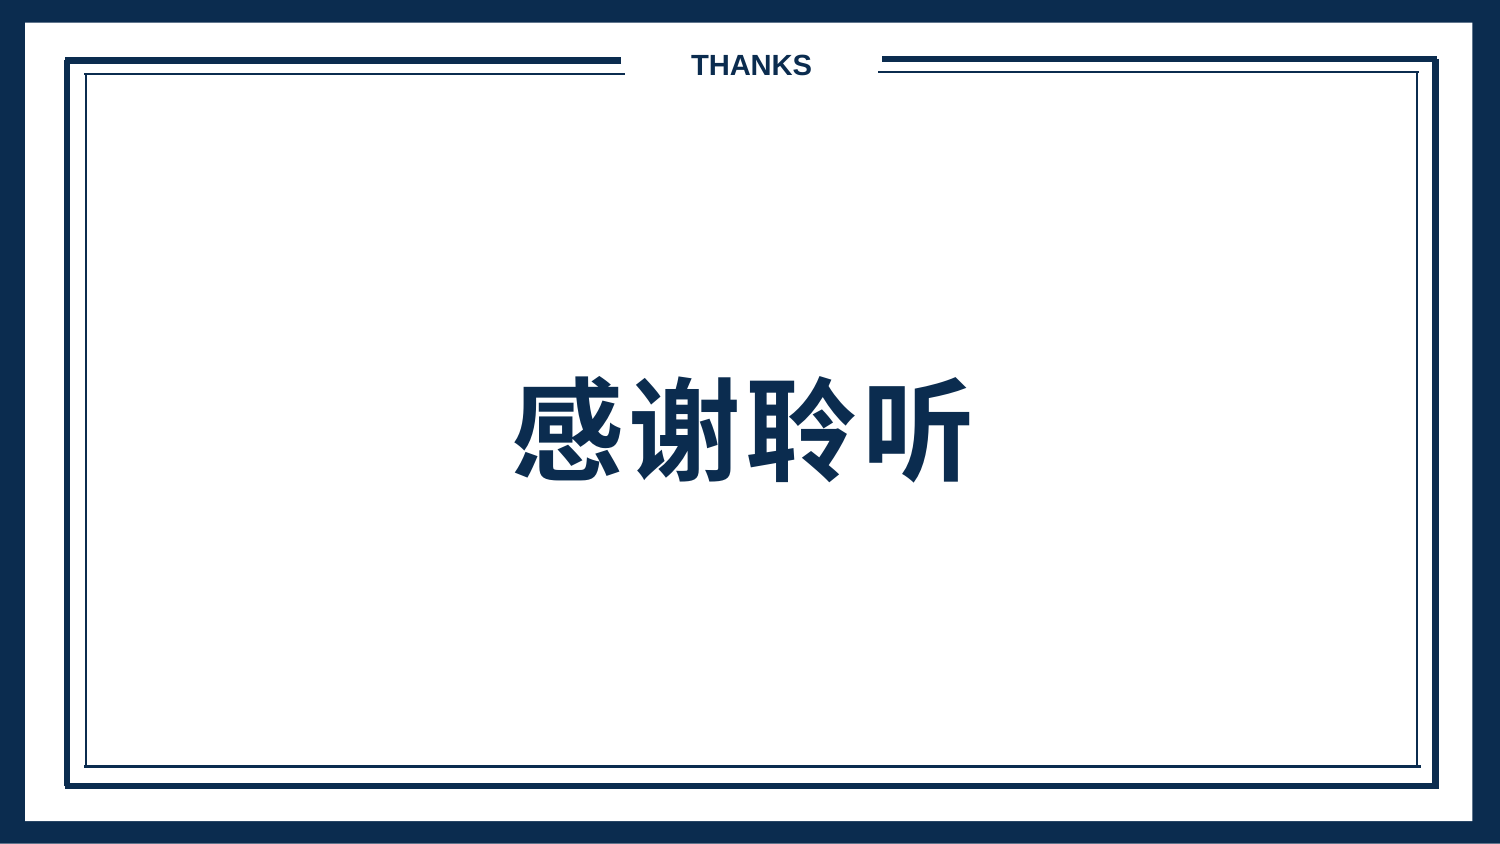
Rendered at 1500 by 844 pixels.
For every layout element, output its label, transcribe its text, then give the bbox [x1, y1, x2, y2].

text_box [65, 58, 1439, 786]
text_box THANKS [247, 38, 1256, 58]
